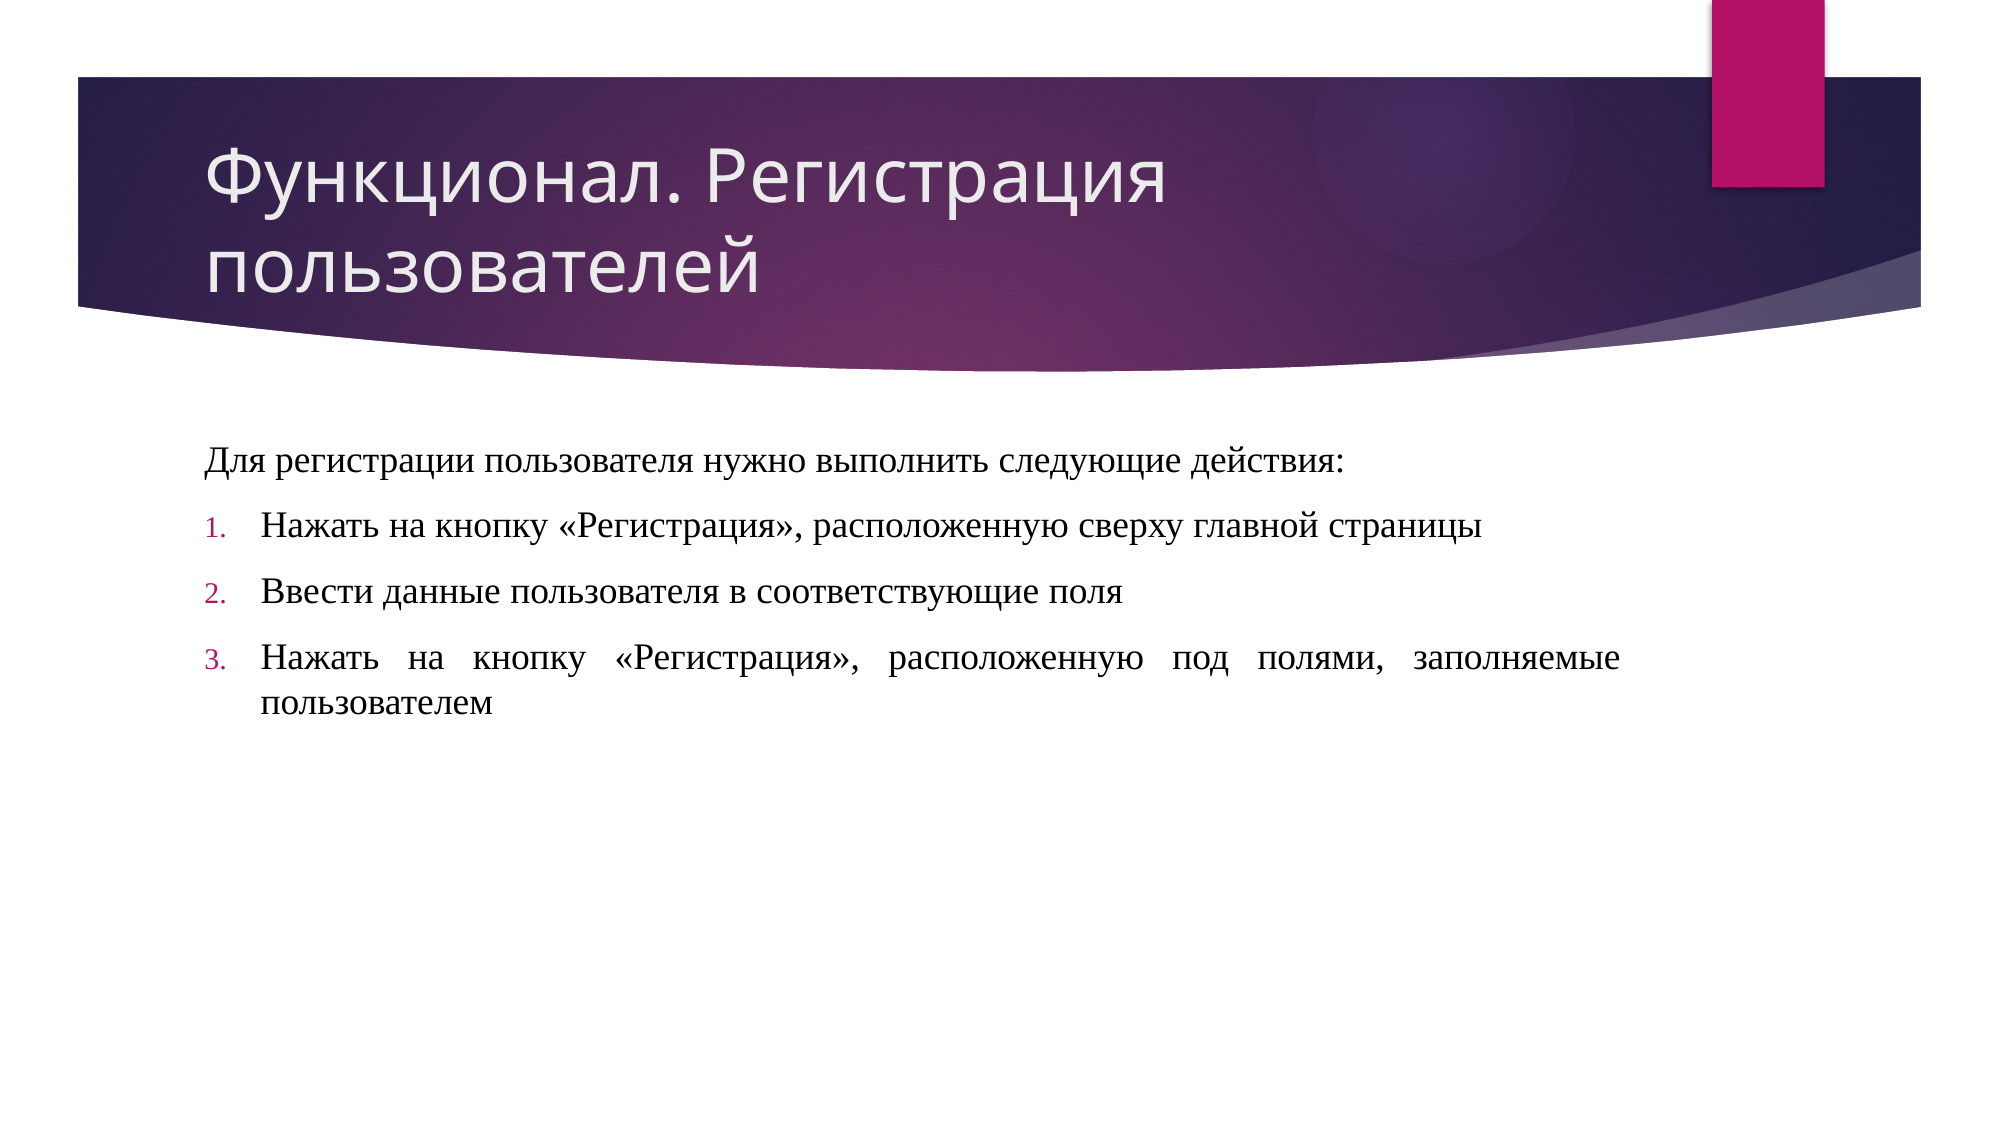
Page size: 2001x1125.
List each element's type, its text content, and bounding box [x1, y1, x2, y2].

list Для регистрации пользователя нужно выполнить следующие действия: Нажать на кнопку «Регистрация», расположенную сверху главной страницы Ввести данные пользователя в соответствующие поля Нажать на кнопку «Регистрация», расположенную под полями, заполняемые пользователем [189, 427, 1638, 988]
title Функционал. Регистрация пользователей [189, 159, 1627, 276]
